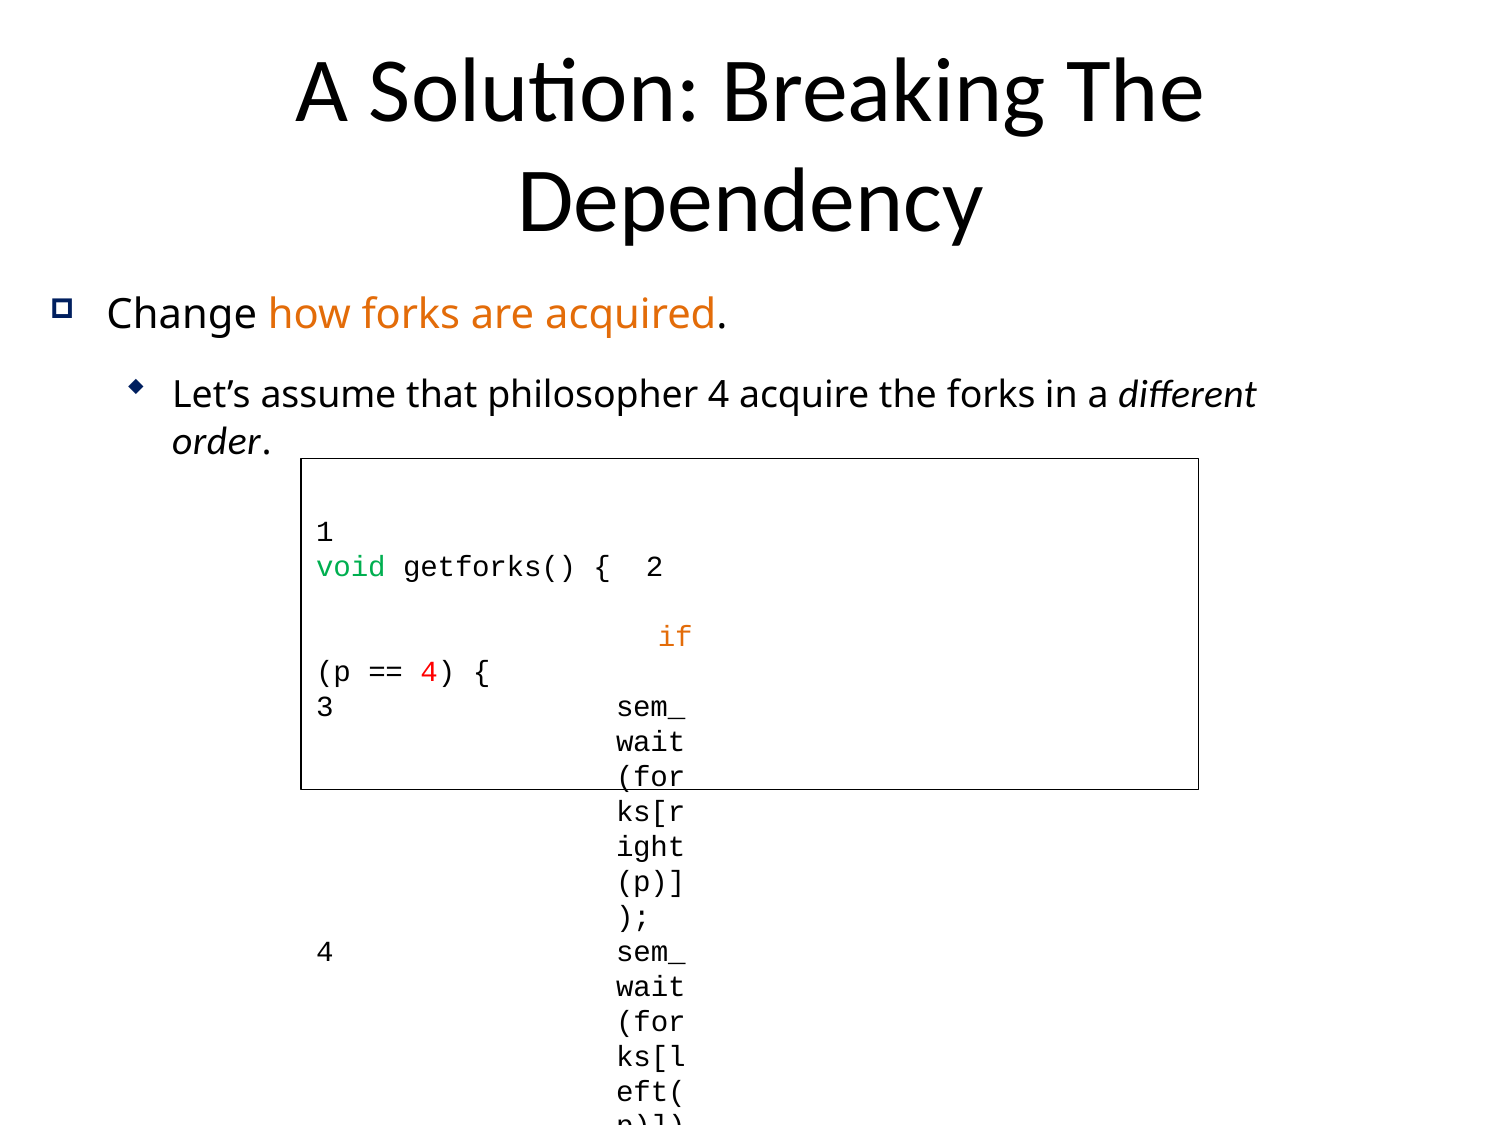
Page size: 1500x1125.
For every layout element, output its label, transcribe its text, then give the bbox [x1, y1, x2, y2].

title A Solution: Breaking The Dependency [75, 27, 1425, 250]
text_box Change how forks are acquired. Let’s assume that philosopher 4 acquire the forks in a different order. 1 void getforks() { 2 if (p == 4) { sem_wait(forks[right(p)]); sem_wait(forks[left(p)]); } else { sem_wait(forks[left(p)]); sem_wait(forks[right(p)]); 8 } 9 } There is no situation where each philosopher grabs one fork and is stuck waiting for another. (Dijkstra’s solution) The cycle of waiting is broken. [48, 284, 1367, 1125]
